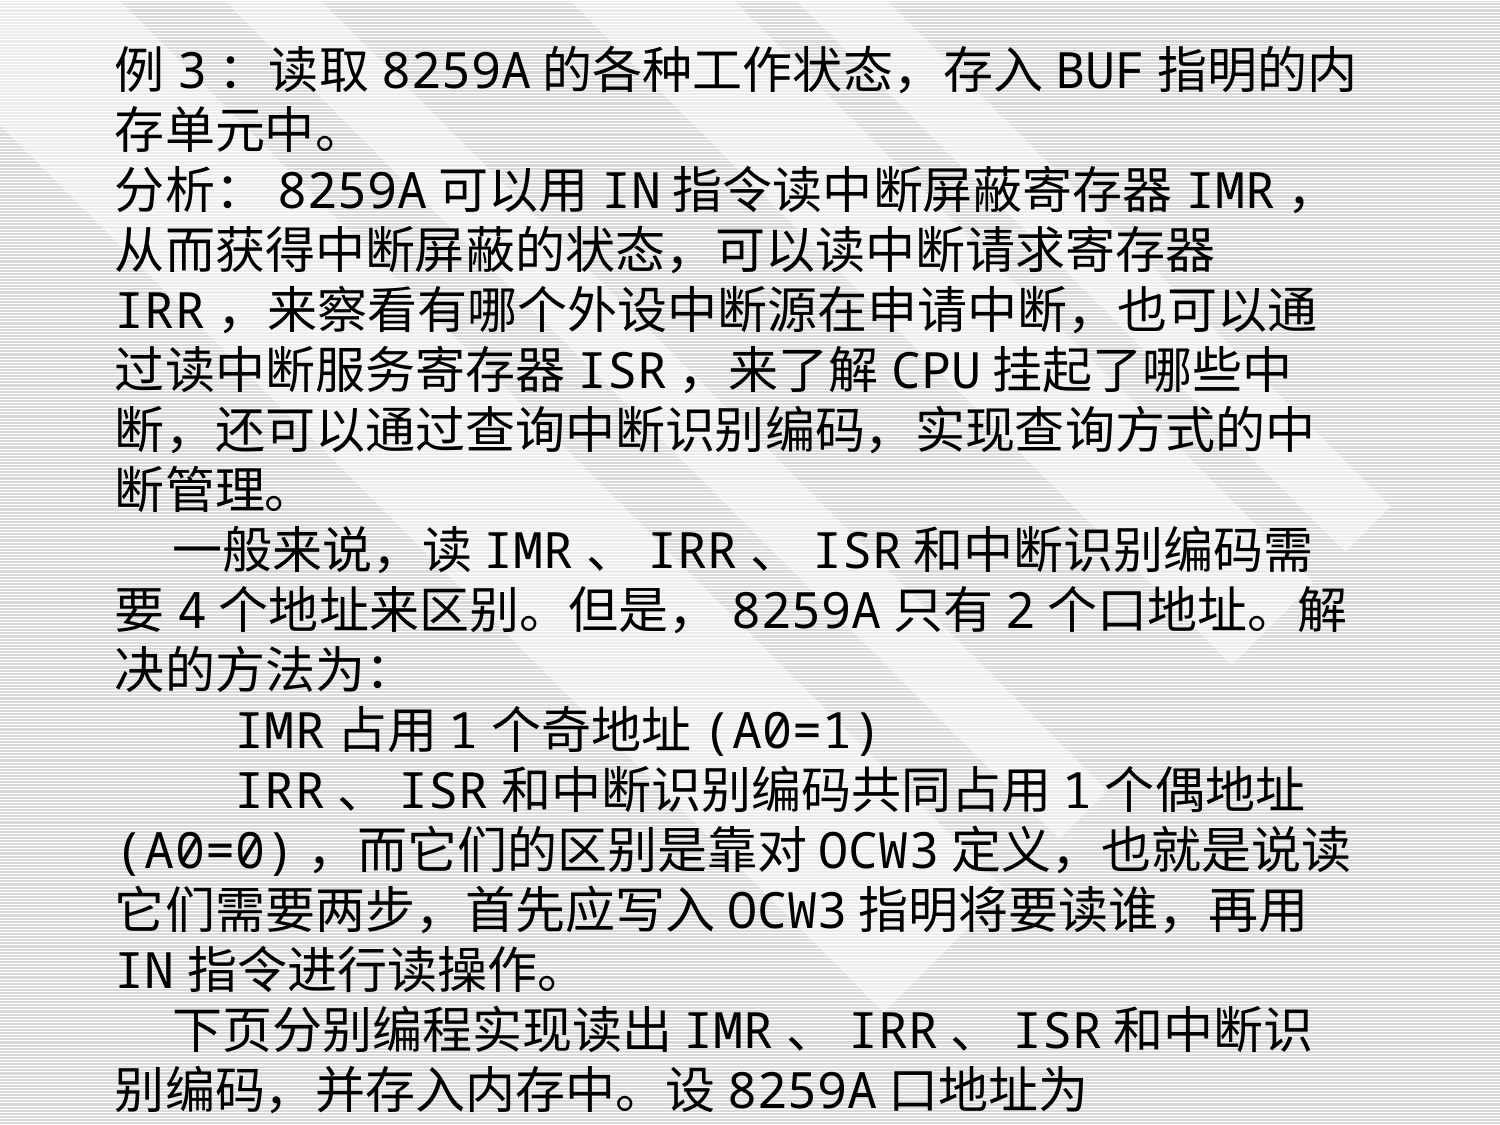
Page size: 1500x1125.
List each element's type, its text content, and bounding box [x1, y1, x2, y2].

text_box 例3：读取8259A的各种工作状态，存入BUF指明的内存单元中。 分析：8259A可以用IN指令读中断屏蔽寄存器IMR，从而获得中断屏蔽的状态，可以读中断请求寄存器IRR，来察看有哪个外设中断源在申请中断，也可以通过读中断服务寄存器ISR，来了解CPU挂起了哪些中断，还可以通过查询中断识别编码，实现查询方式的中断管理。 一般来说，读IMR、IRR、ISR和中断识别编码需要4个地址来区别。但是，8259A只有2个口地址。解决的方法为： IMR占用1个奇地址(A0=1) IRR、ISR和中断识别编码共同占用1个偶地址(A0=0)，而它们的区别是靠对OCW3定义，也就是说读它们需要两步，首先应写入OCW3指明将要读谁，再用IN指令进行读操作。 下页分别编程实现读出IMR、IRR、ISR和中断识别编码，并存入内存中。设8259A口地址为180H、181H。 [100, 30, 1376, 1125]
